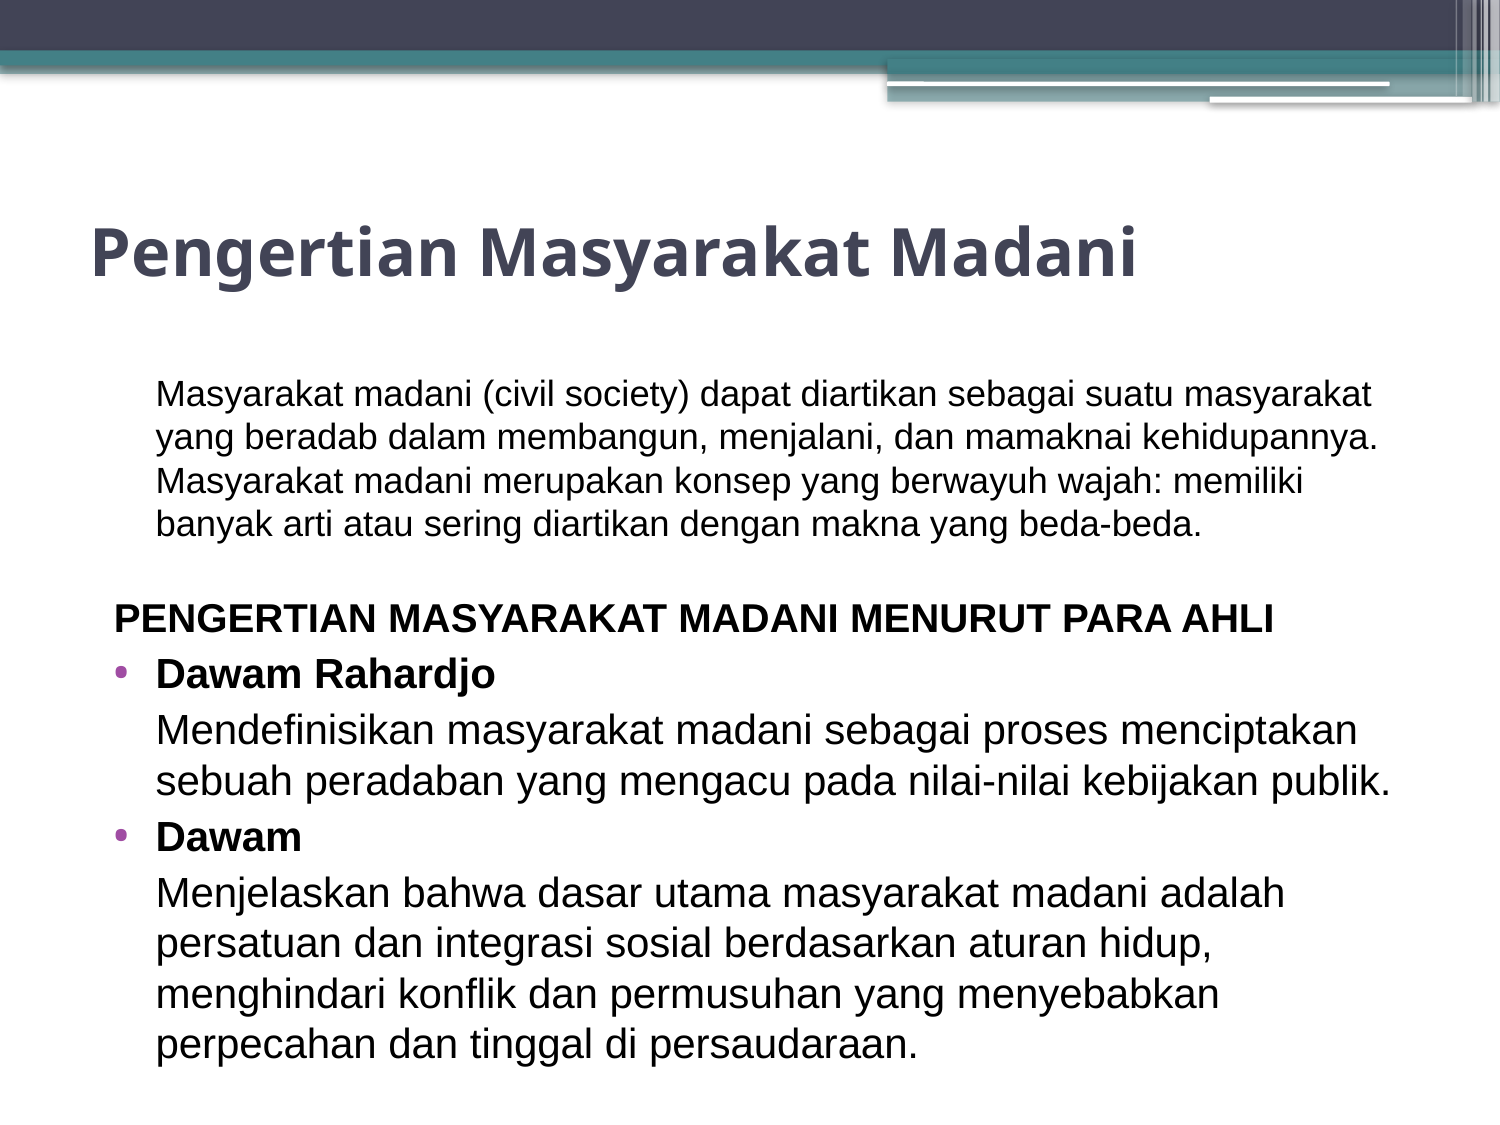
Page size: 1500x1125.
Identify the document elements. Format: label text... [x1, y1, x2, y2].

title Pengertian Masyarakat Madani [75, 162, 1425, 338]
list Masyarakat madani (civil society) dapat diartikan sebagai suatu masyarakat yang beradab dalam membangun, menjalani, dan mamaknai kehidupannya. Masyarakat madani merupakan konsep yang berwayuh wajah: memiliki banyak arti atau sering diartikan dengan makna yang beda-beda. PENGERTIAN MASYARAKAT MADANI MENURUT PARA AHLI Dawam Rahardjo Mendefinisikan masyarakat madani sebagai proses menciptakan sebuah peradaban yang mengacu pada nilai-nilai kebijakan publik. Dawam Menjelaskan bahwa dasar utama masyarakat madani adalah persatuan dan integrasi sosial berdasarkan aturan hidup, menghindari konflik dan permusuhan yang menyebabkan perpecahan dan tinggal di persaudaraan. [81, 362, 1432, 1125]
